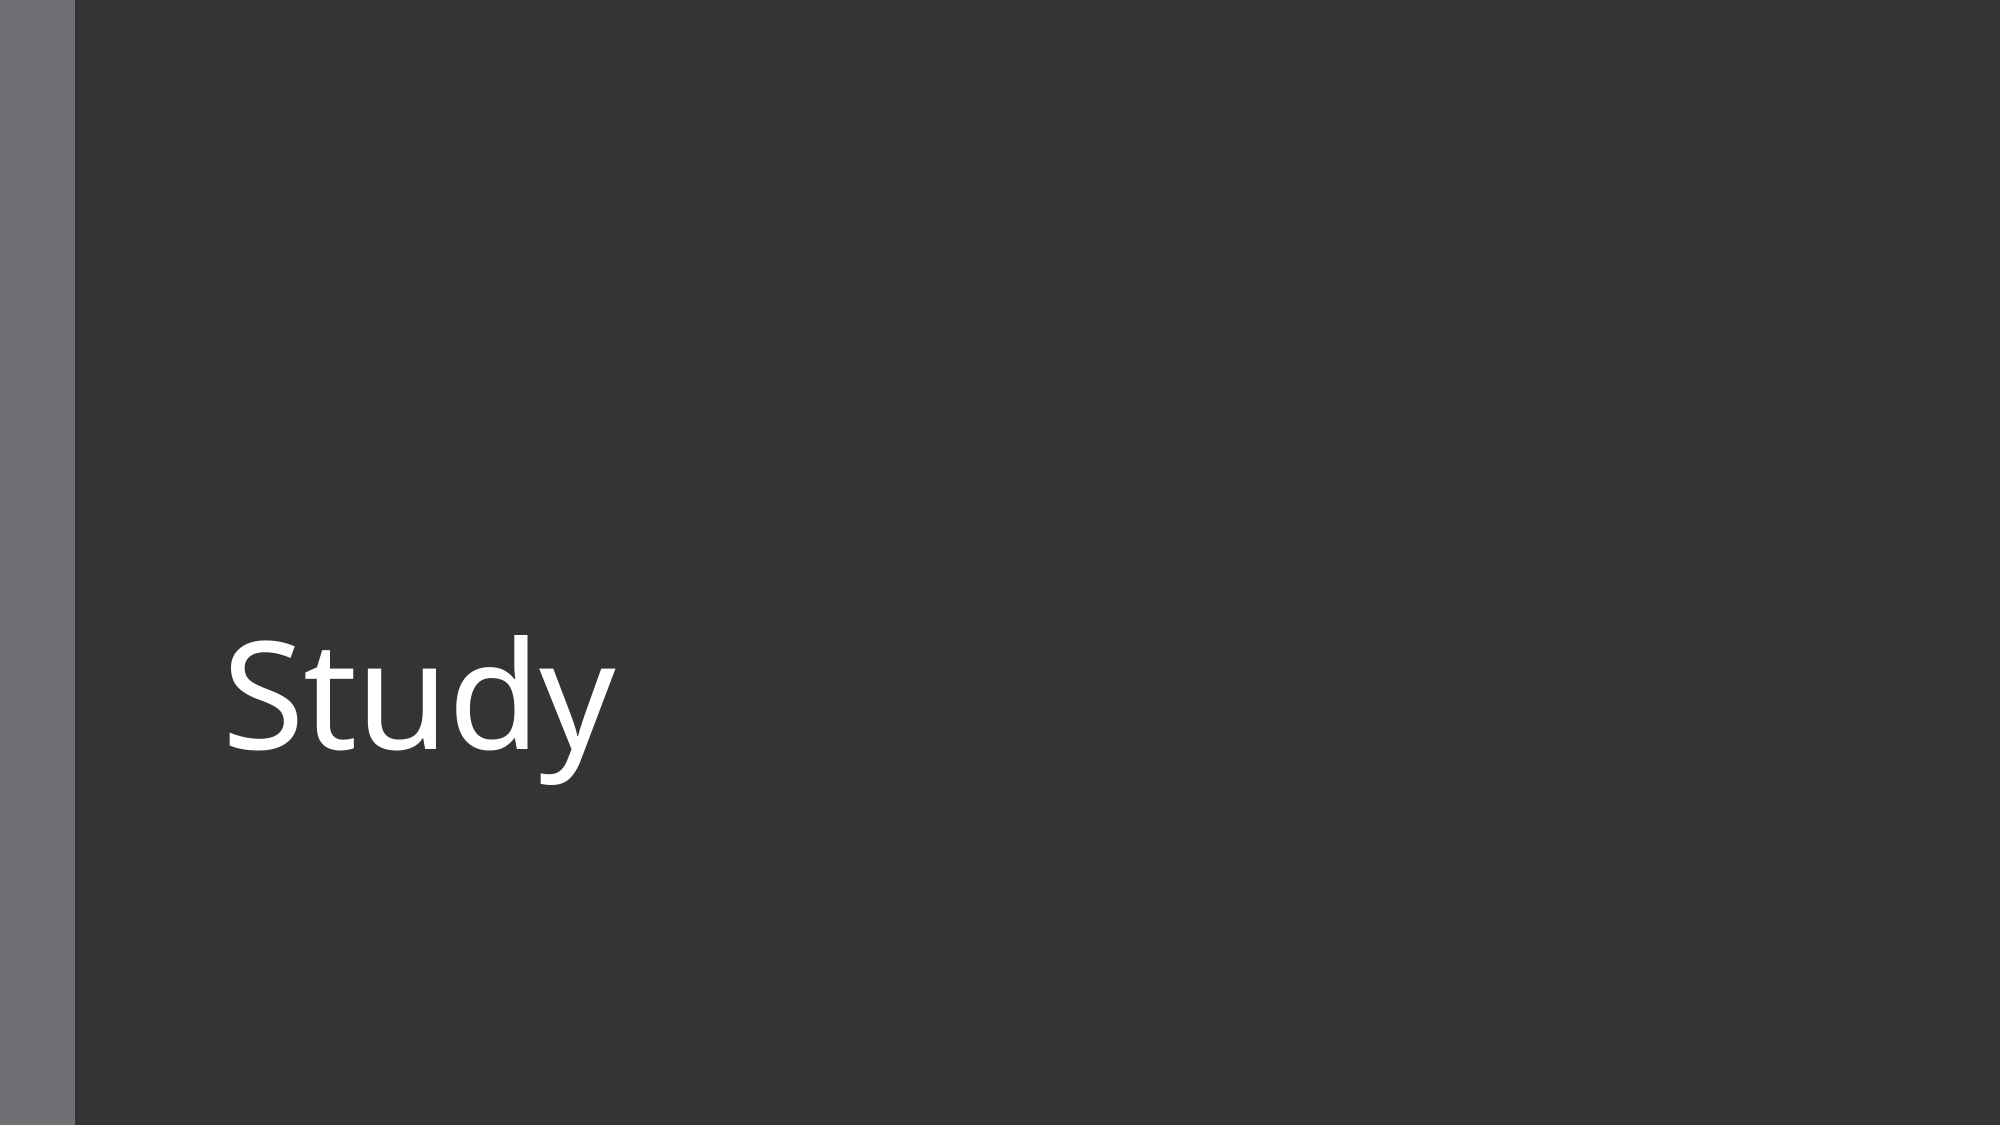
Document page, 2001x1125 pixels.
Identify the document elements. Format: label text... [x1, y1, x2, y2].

title Study [206, 124, 1752, 788]
